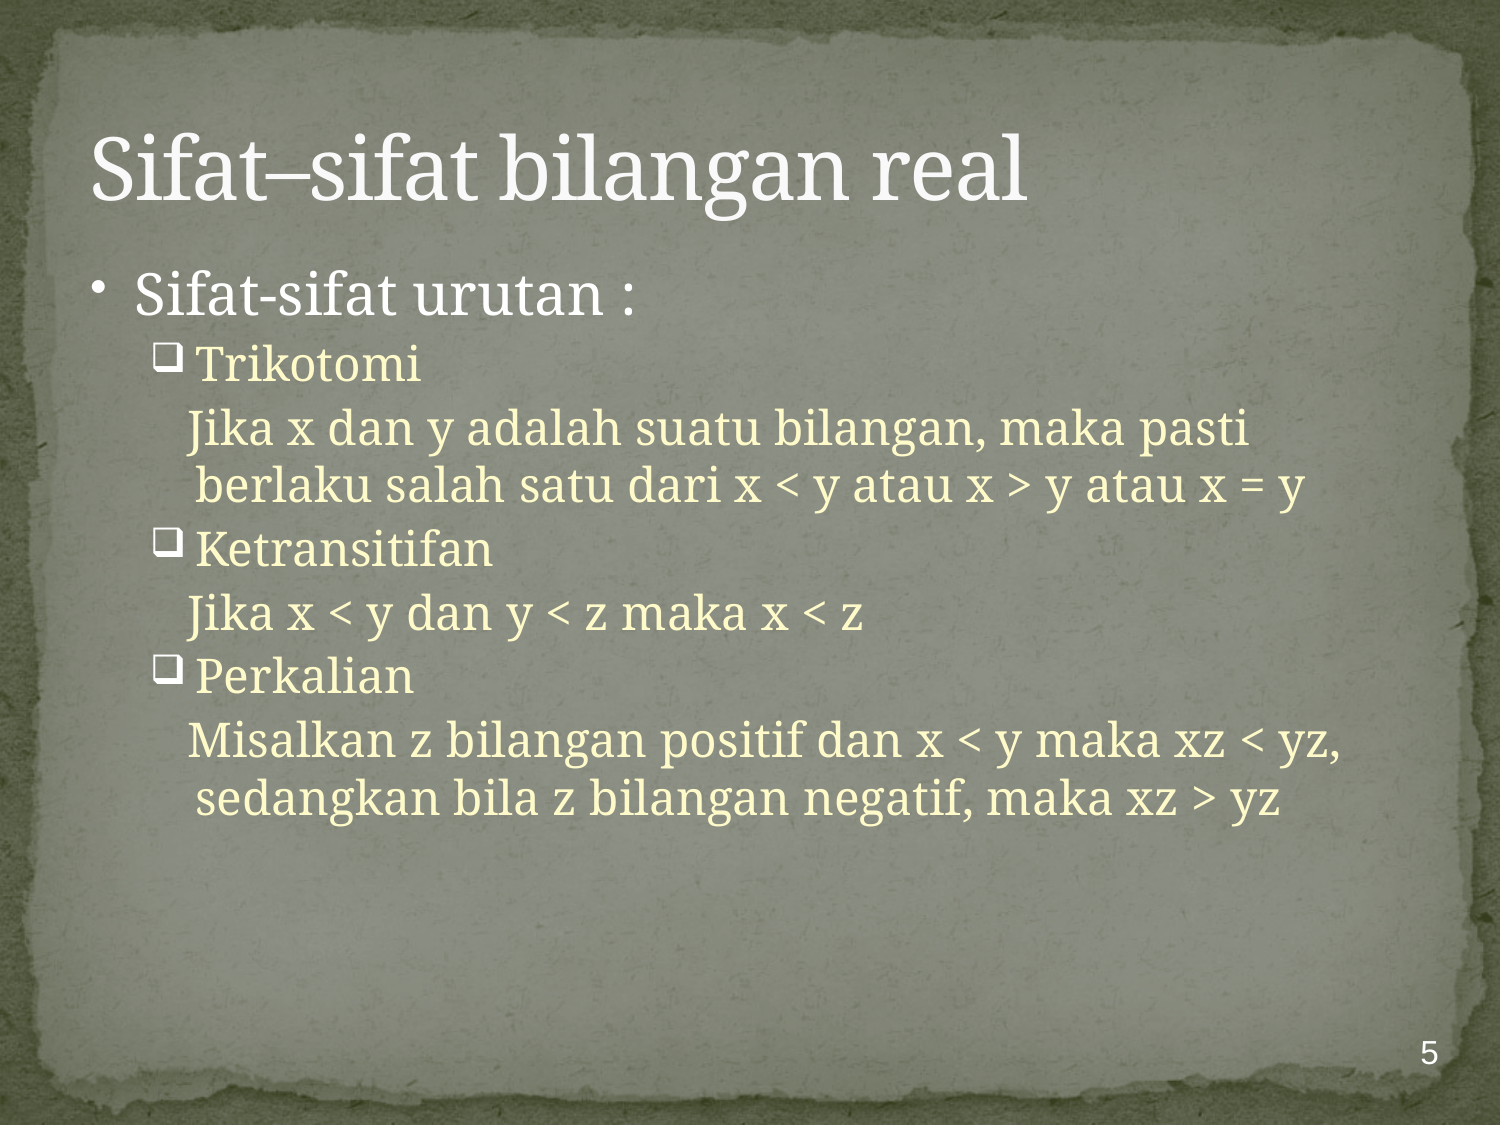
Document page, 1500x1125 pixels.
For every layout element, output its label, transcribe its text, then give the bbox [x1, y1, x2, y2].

list Sifat-sifat urutan : Trikotomi Jika x dan y adalah suatu bilangan, maka pasti berlaku salah satu dari x < y atau x > y atau x = y Ketransitifan Jika x < y dan y < z maka x < z Perkalian Misalkan z bilangan positif dan x < y maka xz < yz, sedangkan bila z bilangan negatif, maka xz > yz [75, 249, 1425, 1000]
title Sifat–sifat bilangan real [74, 24, 1425, 225]
slide_number 5 [1379, 1014, 1480, 1089]
